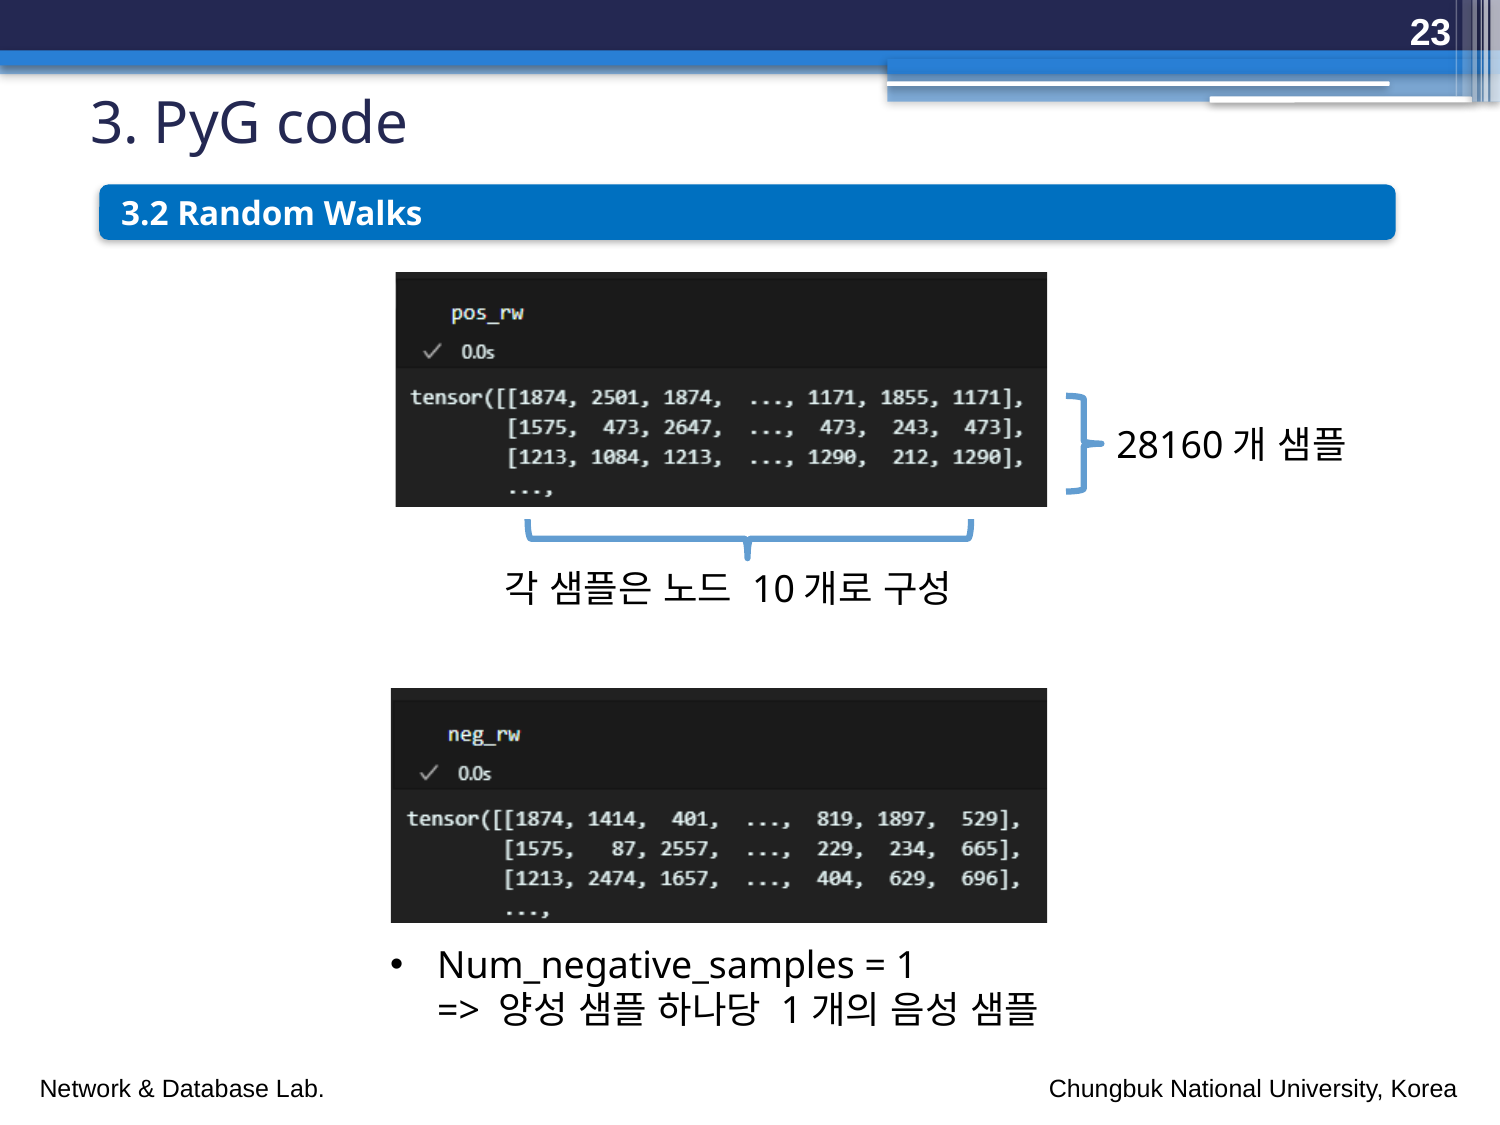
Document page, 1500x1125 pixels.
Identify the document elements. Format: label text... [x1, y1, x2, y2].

text_box [526, 519, 972, 558]
text_box Num_negative_samples = 1 => 양성 샘플 하나당 1개의 음성 샘플 [375, 933, 1120, 1039]
picture [395, 271, 1048, 507]
title 3. PyG code [75, 32, 1426, 209]
text_box 각 샘플은 노드 10개로 구성 [489, 558, 1009, 618]
text_box [1065, 395, 1101, 493]
slide_number 23 [1341, 0, 1467, 61]
picture [390, 688, 1048, 924]
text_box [99, 184, 1396, 241]
text_box 28160개 샘플 [1101, 413, 1371, 474]
